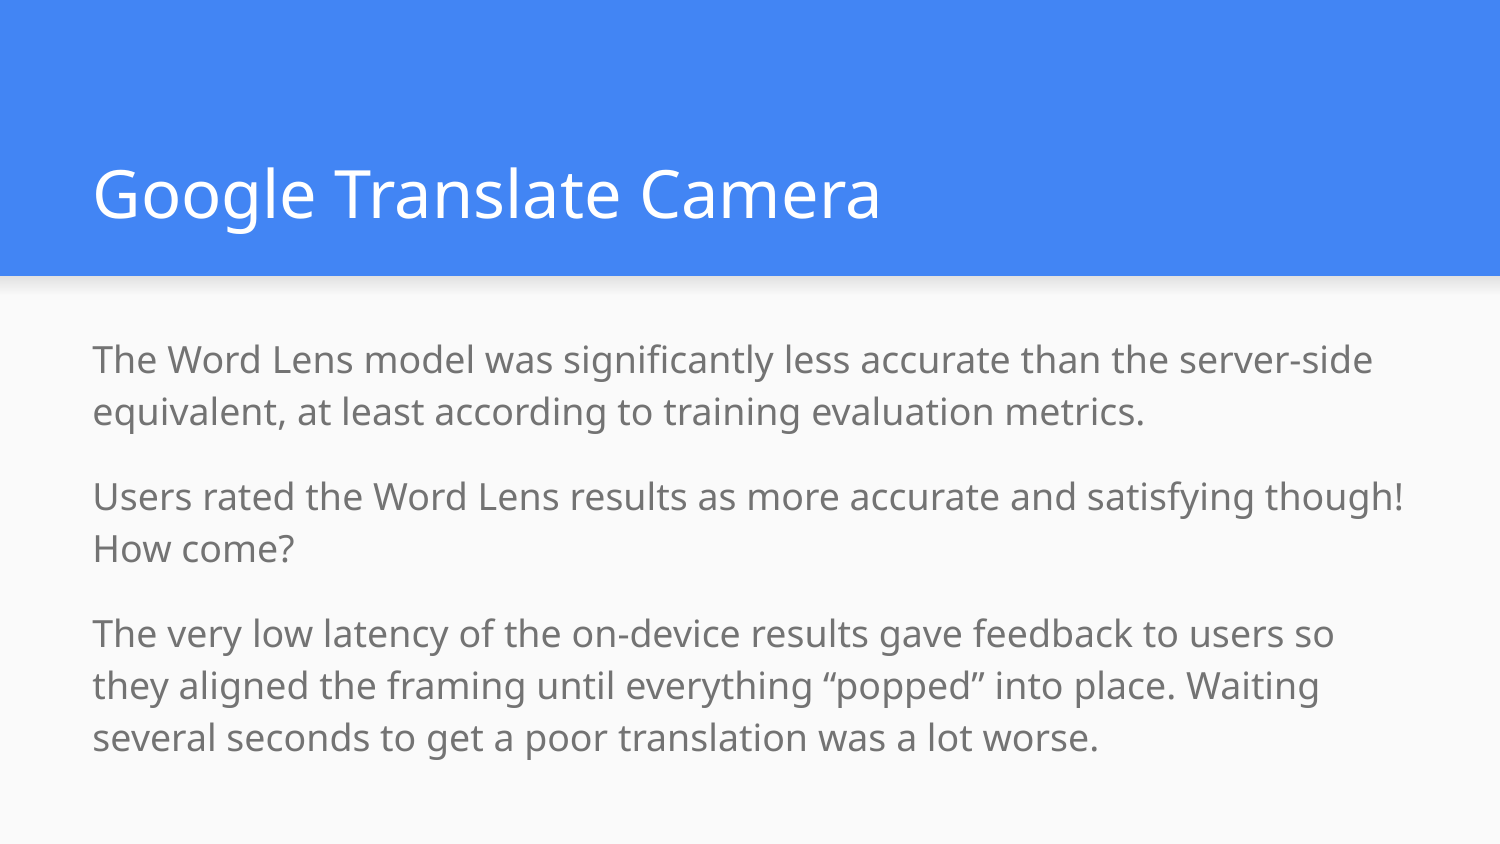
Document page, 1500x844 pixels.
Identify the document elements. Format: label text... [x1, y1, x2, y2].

list The Word Lens model was significantly less accurate than the server-side equivalent, at least according to training evaluation metrics. Users rated the Word Lens results as more accurate and satisfying though! How come? The very low latency of the on-device results gave feedback to users so they aligned the framing until everything “popped” into place. Waiting several seconds to get a poor translation was a lot worse. [77, 314, 1427, 760]
title Google Translate Camera [77, 121, 1427, 248]
